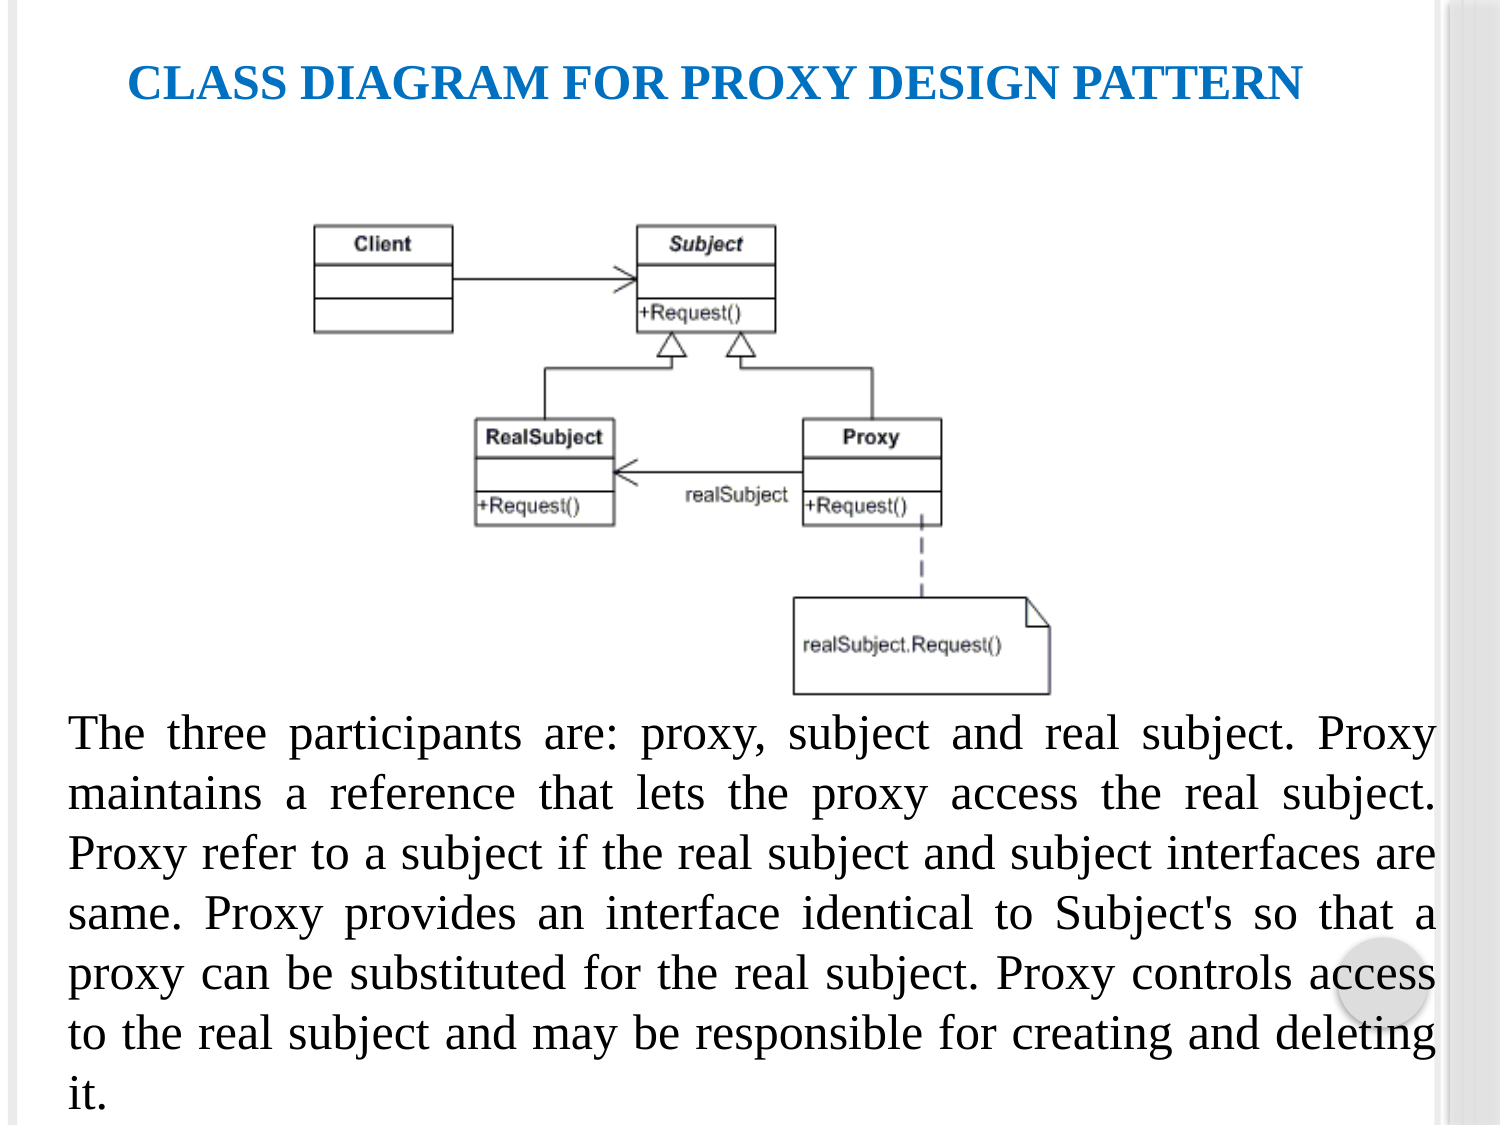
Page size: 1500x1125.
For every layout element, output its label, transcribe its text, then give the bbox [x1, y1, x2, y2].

text_box The three participants are: proxy, subject and real subject. Proxy maintains a reference that lets the proxy access the real subject. Proxy refer to a subject if the real subject and subject interfaces are same. Proxy provides an interface identical to Subject's so that a proxy can be substituted for the real subject. Proxy controls access to the real subject and may be responsible for creating and deleting it. [53, 692, 1453, 1125]
text_box CLASS DIAGRAM FOR PROXY DESIGN PATTERN [112, 42, 1365, 118]
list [194, 183, 1247, 741]
